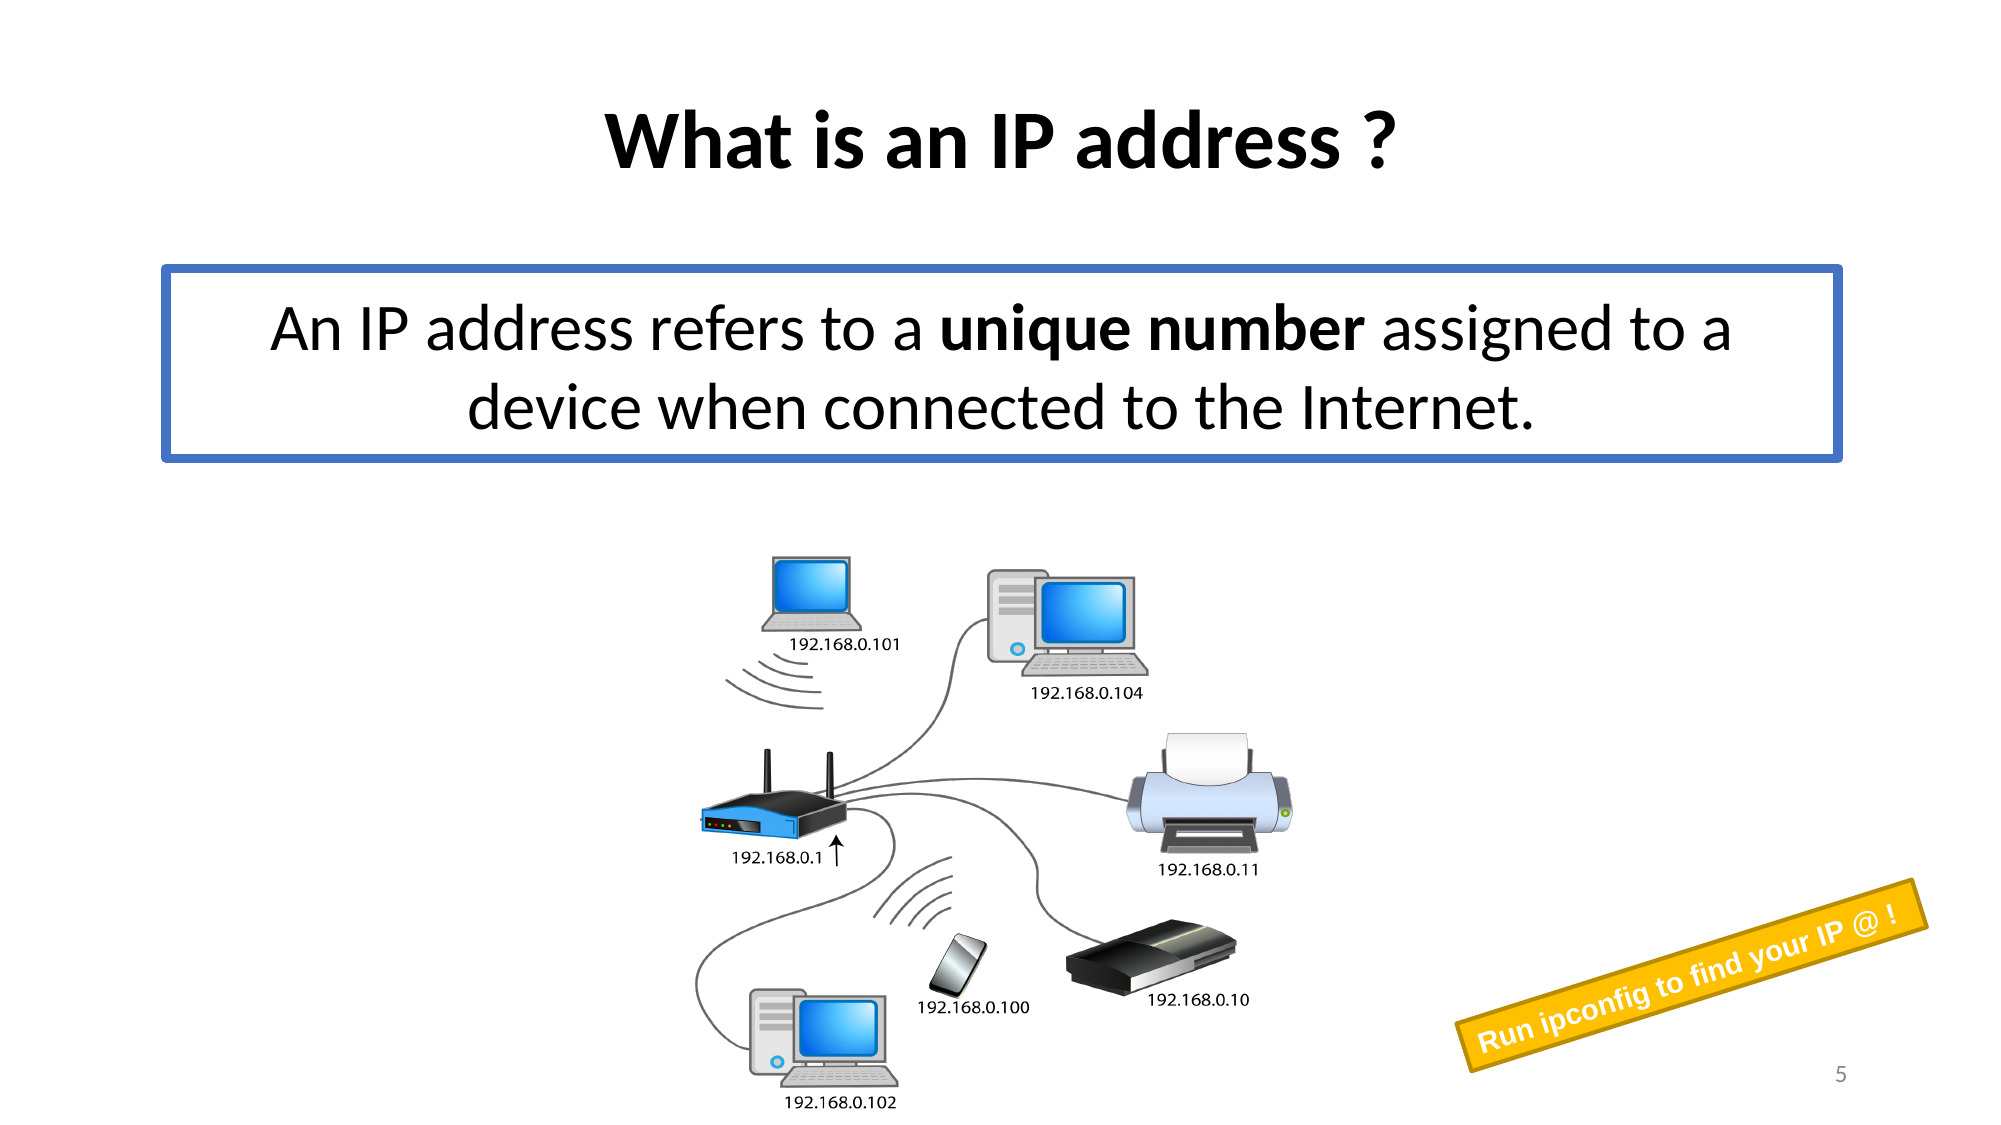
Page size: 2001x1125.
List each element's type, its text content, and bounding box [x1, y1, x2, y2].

text_box What is an IP address ? [397, 77, 1608, 193]
slide_number ‹#› [1412, 1042, 1863, 1103]
text_box Run ipconfig to find your IP @ ! [1456, 879, 1927, 1072]
picture [667, 534, 1313, 1125]
text_box An IP address refers to a unique number assigned to a device when connected to the Internet. [166, 268, 1839, 459]
